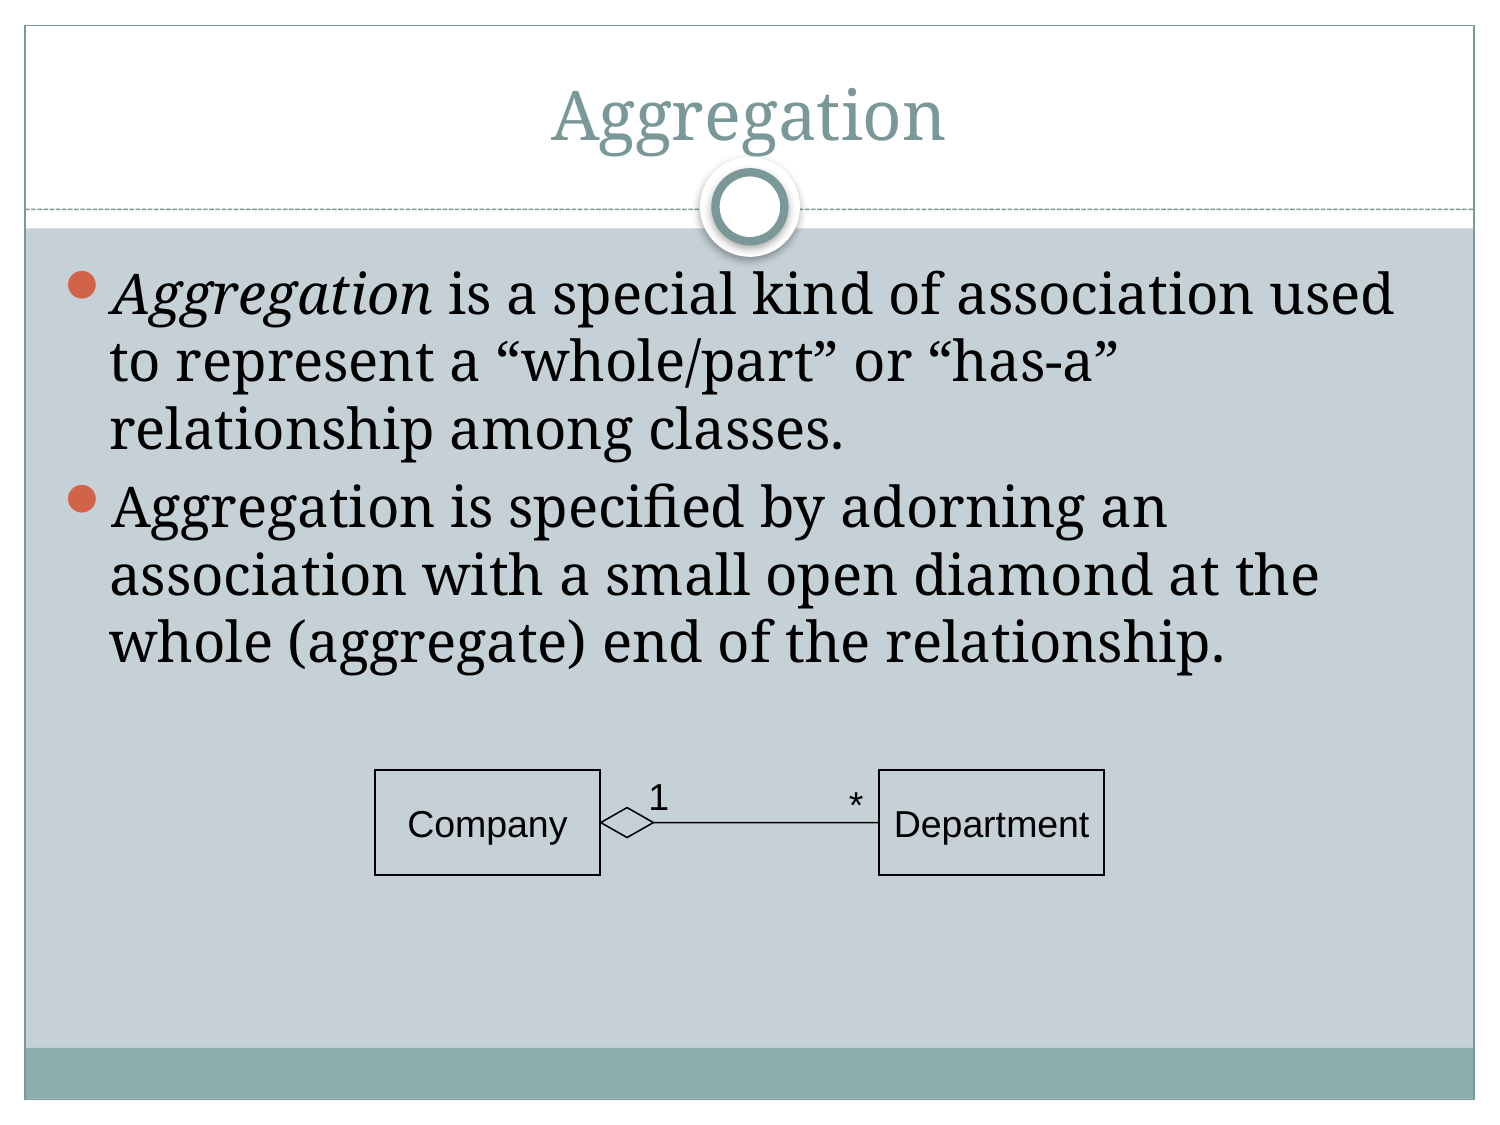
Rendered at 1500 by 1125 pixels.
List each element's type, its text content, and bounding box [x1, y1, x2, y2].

text_box * [834, 830, 879, 834]
title Aggregation [49, 37, 1450, 162]
list Aggregation is a special kind of association used to represent a “whole/part” or “has-a” relationship among classes. Aggregation is specified by adorning an association with a small open diamond at the whole (aggregate) end of the relationship. [49, 250, 1445, 1001]
text_box * [834, 773, 879, 822]
text_box Company [374, 770, 600, 875]
text_box Department [879, 770, 1105, 875]
text_box 1 [633, 765, 684, 822]
text_box [600, 807, 653, 838]
